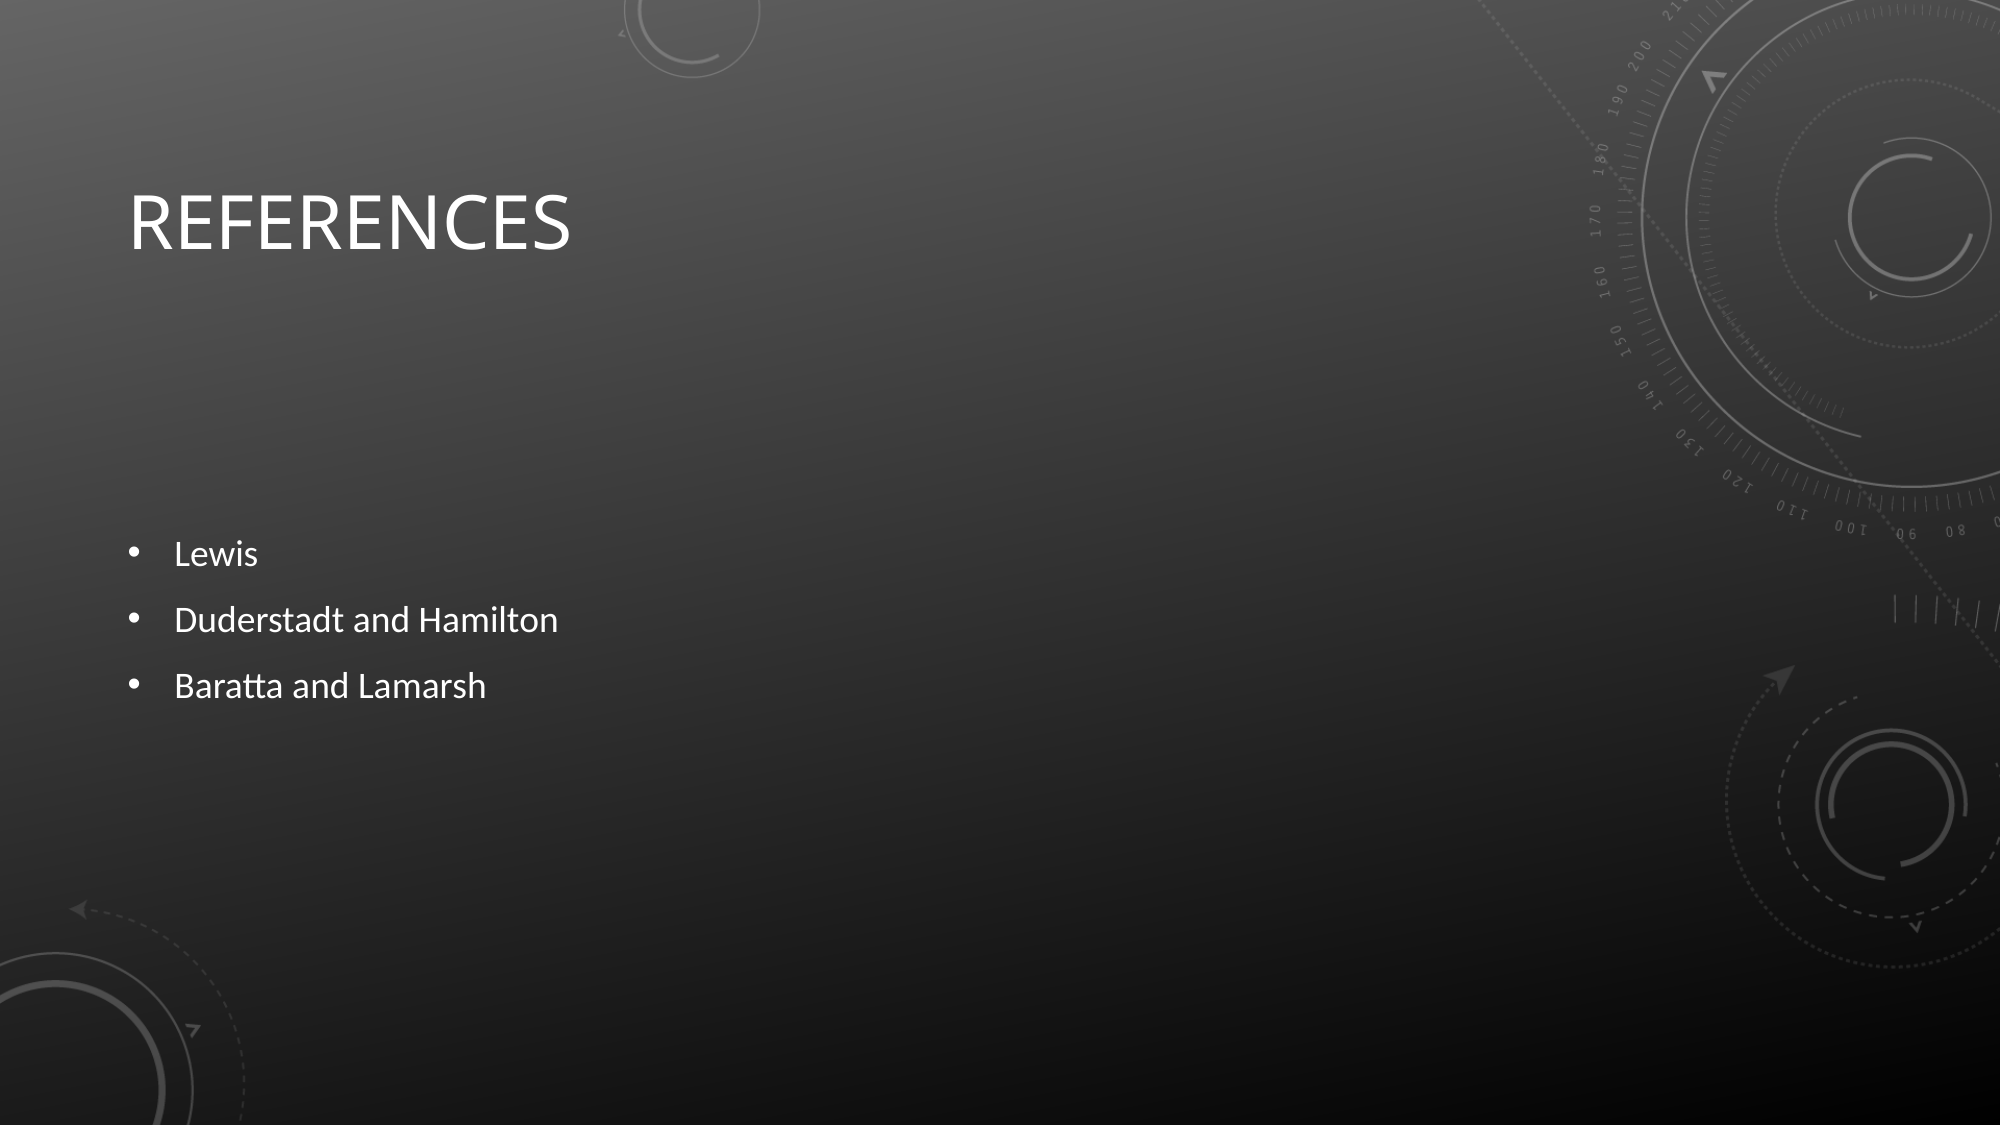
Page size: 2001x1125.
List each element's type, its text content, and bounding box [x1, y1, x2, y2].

picture [0, 0, 2000, 1125]
title references [112, 99, 1775, 339]
list Lewis Duderstadt and Hamilton Baratta and Lamarsh [112, 351, 1775, 950]
